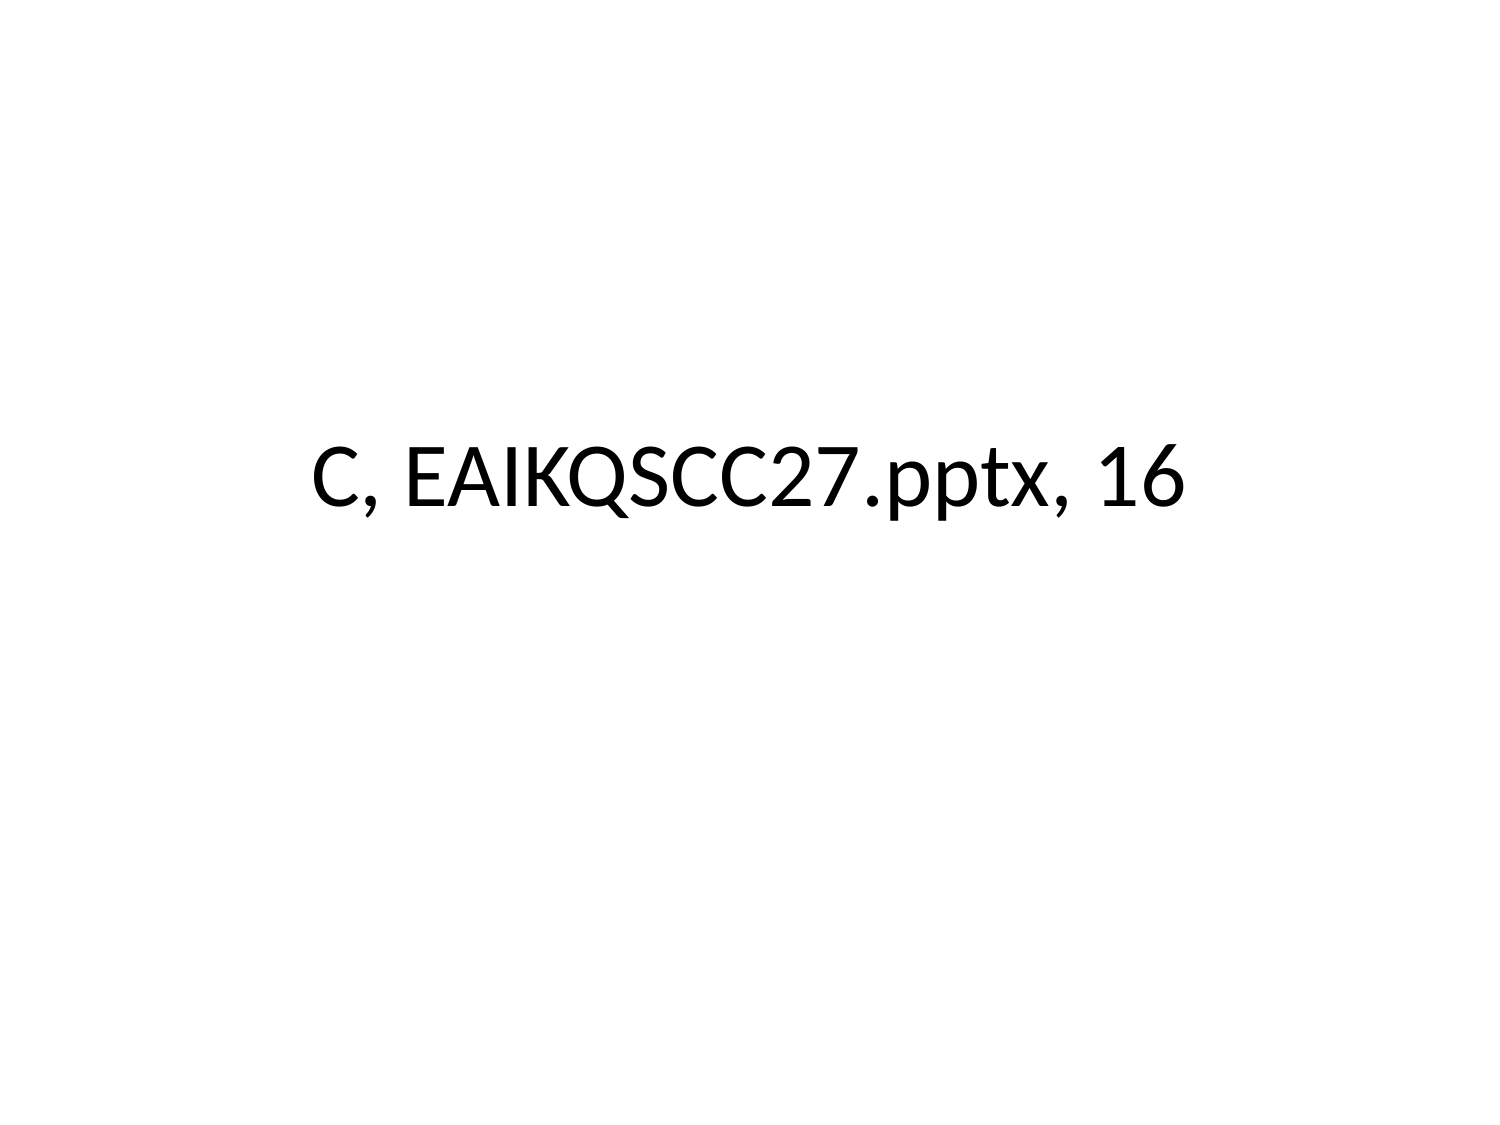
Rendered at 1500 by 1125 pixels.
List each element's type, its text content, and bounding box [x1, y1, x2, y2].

title C, EAIKQSCC27.pptx, 16 [112, 349, 1388, 591]
